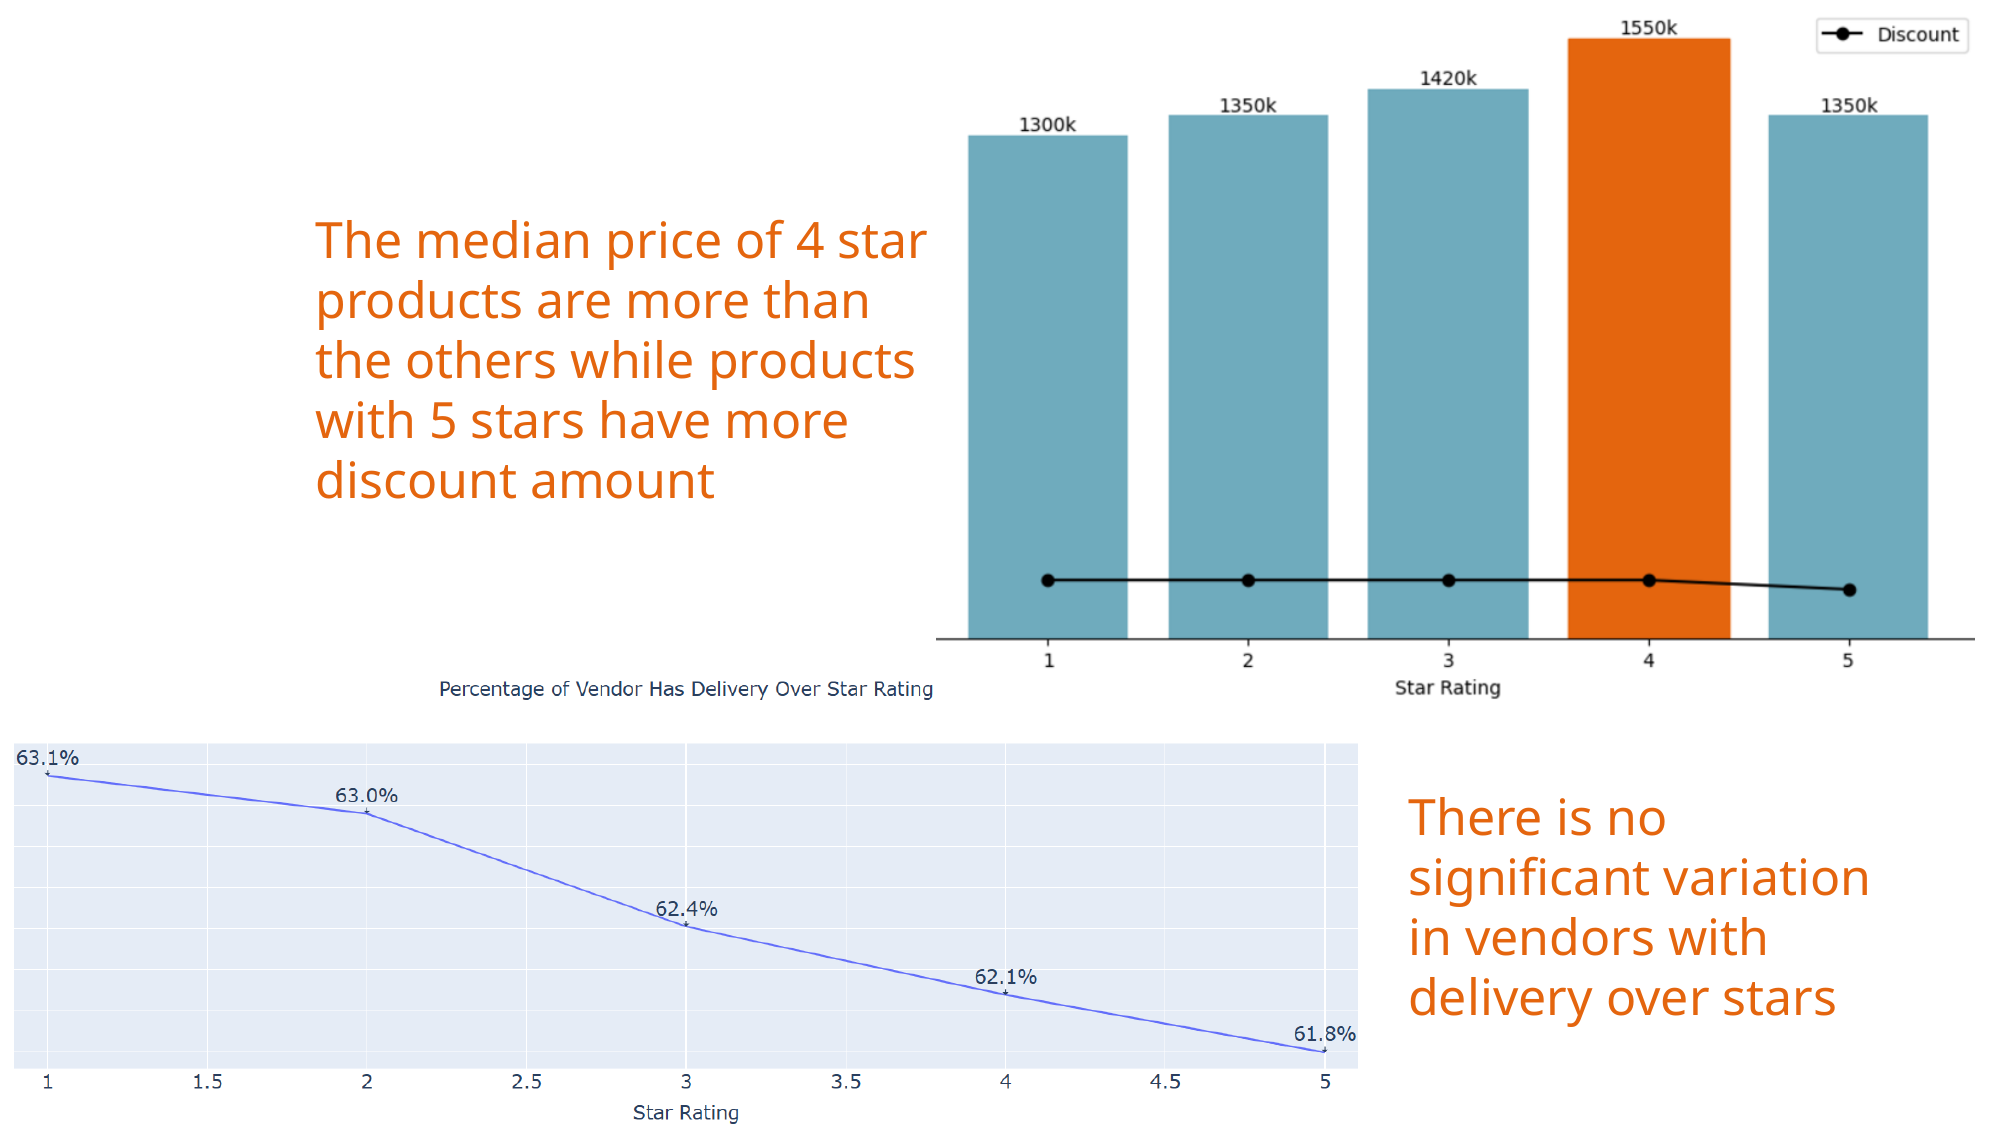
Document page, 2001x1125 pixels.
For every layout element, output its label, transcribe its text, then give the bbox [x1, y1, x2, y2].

text_box The median price of 4 star products are more than the others while products with 5 stars have more discount amount [300, 201, 936, 516]
text_box There is no significant variation in vendors with delivery over stars [1393, 778, 1913, 1034]
picture [13, 16, 1975, 1125]
